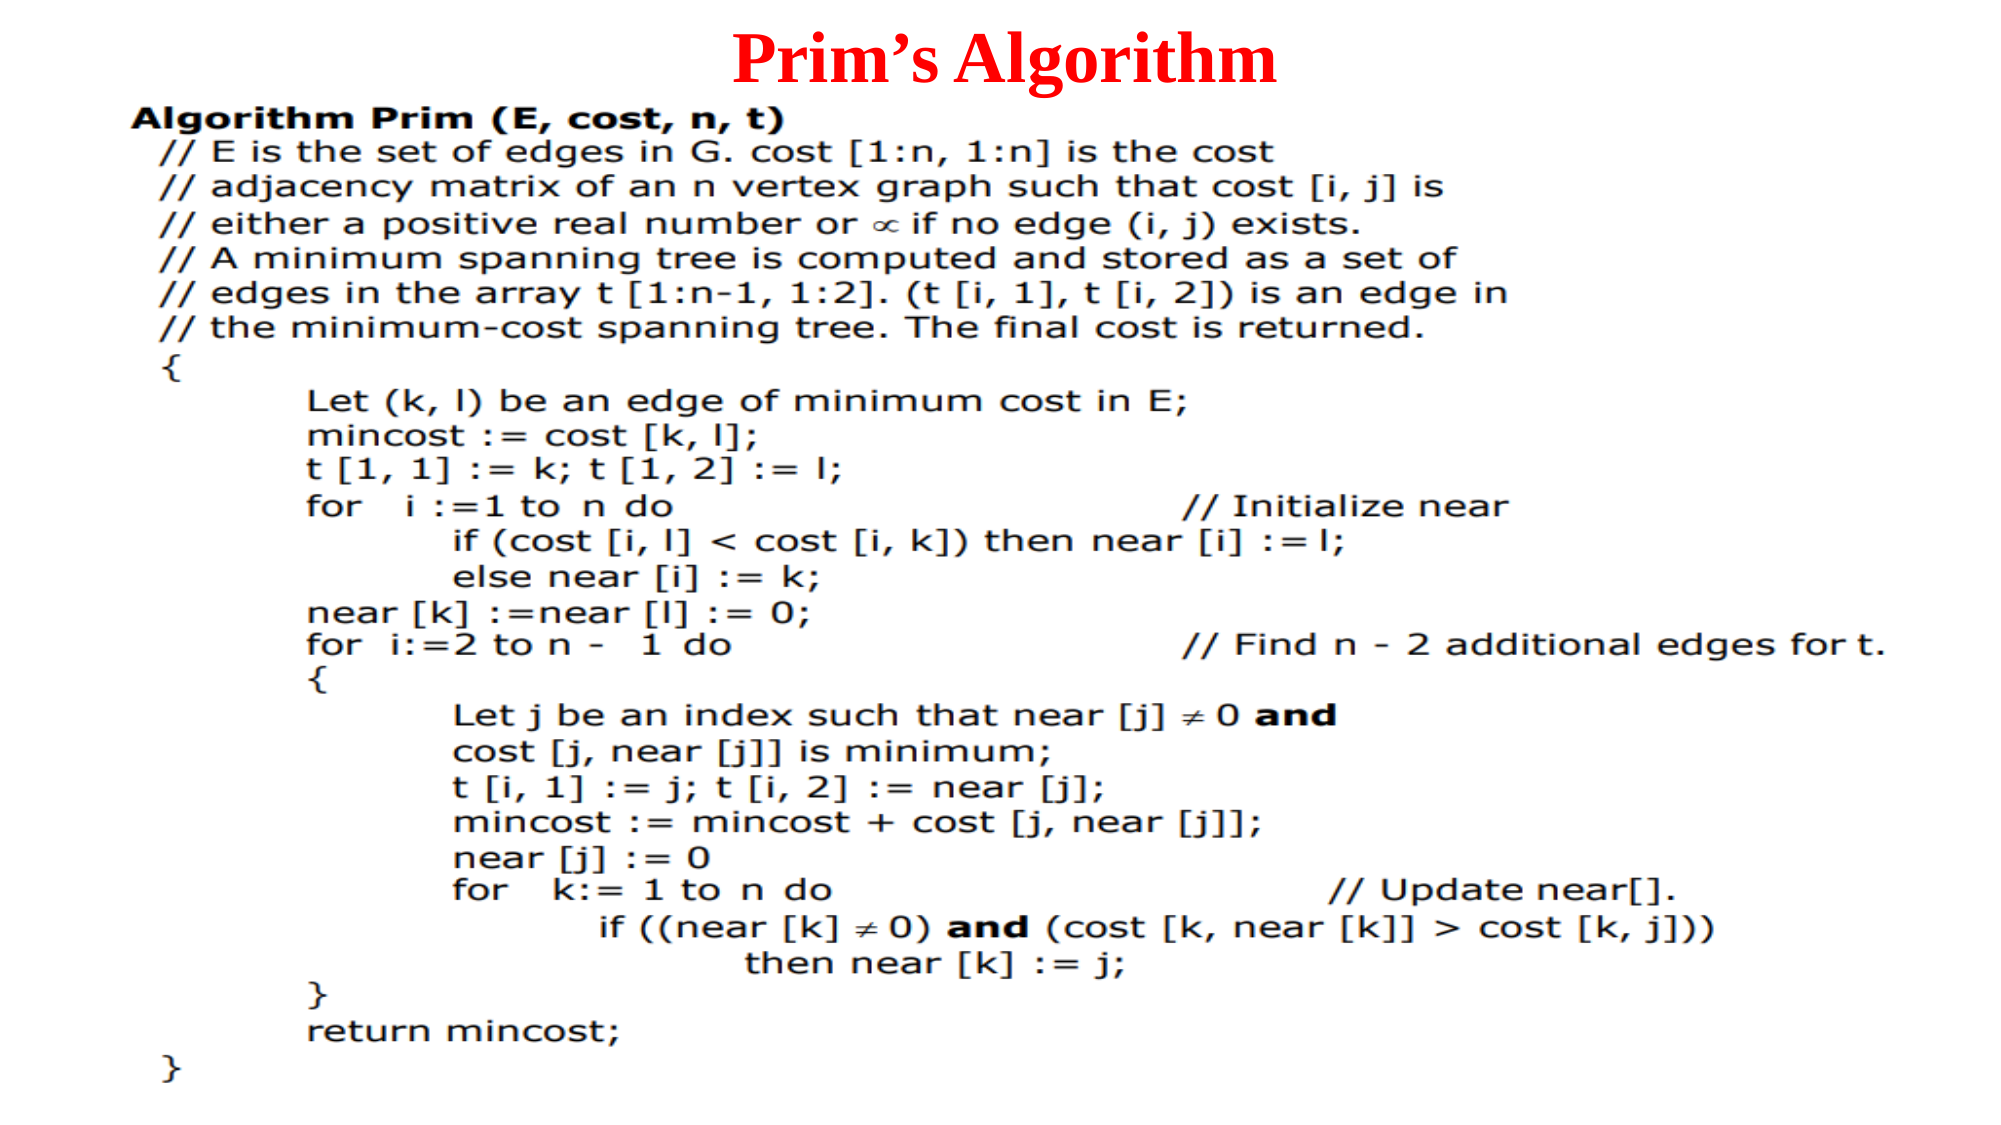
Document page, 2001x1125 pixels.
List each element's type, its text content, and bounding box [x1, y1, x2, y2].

title Prim’s Algorithm [180, 22, 1831, 101]
picture [114, 101, 1934, 1094]
